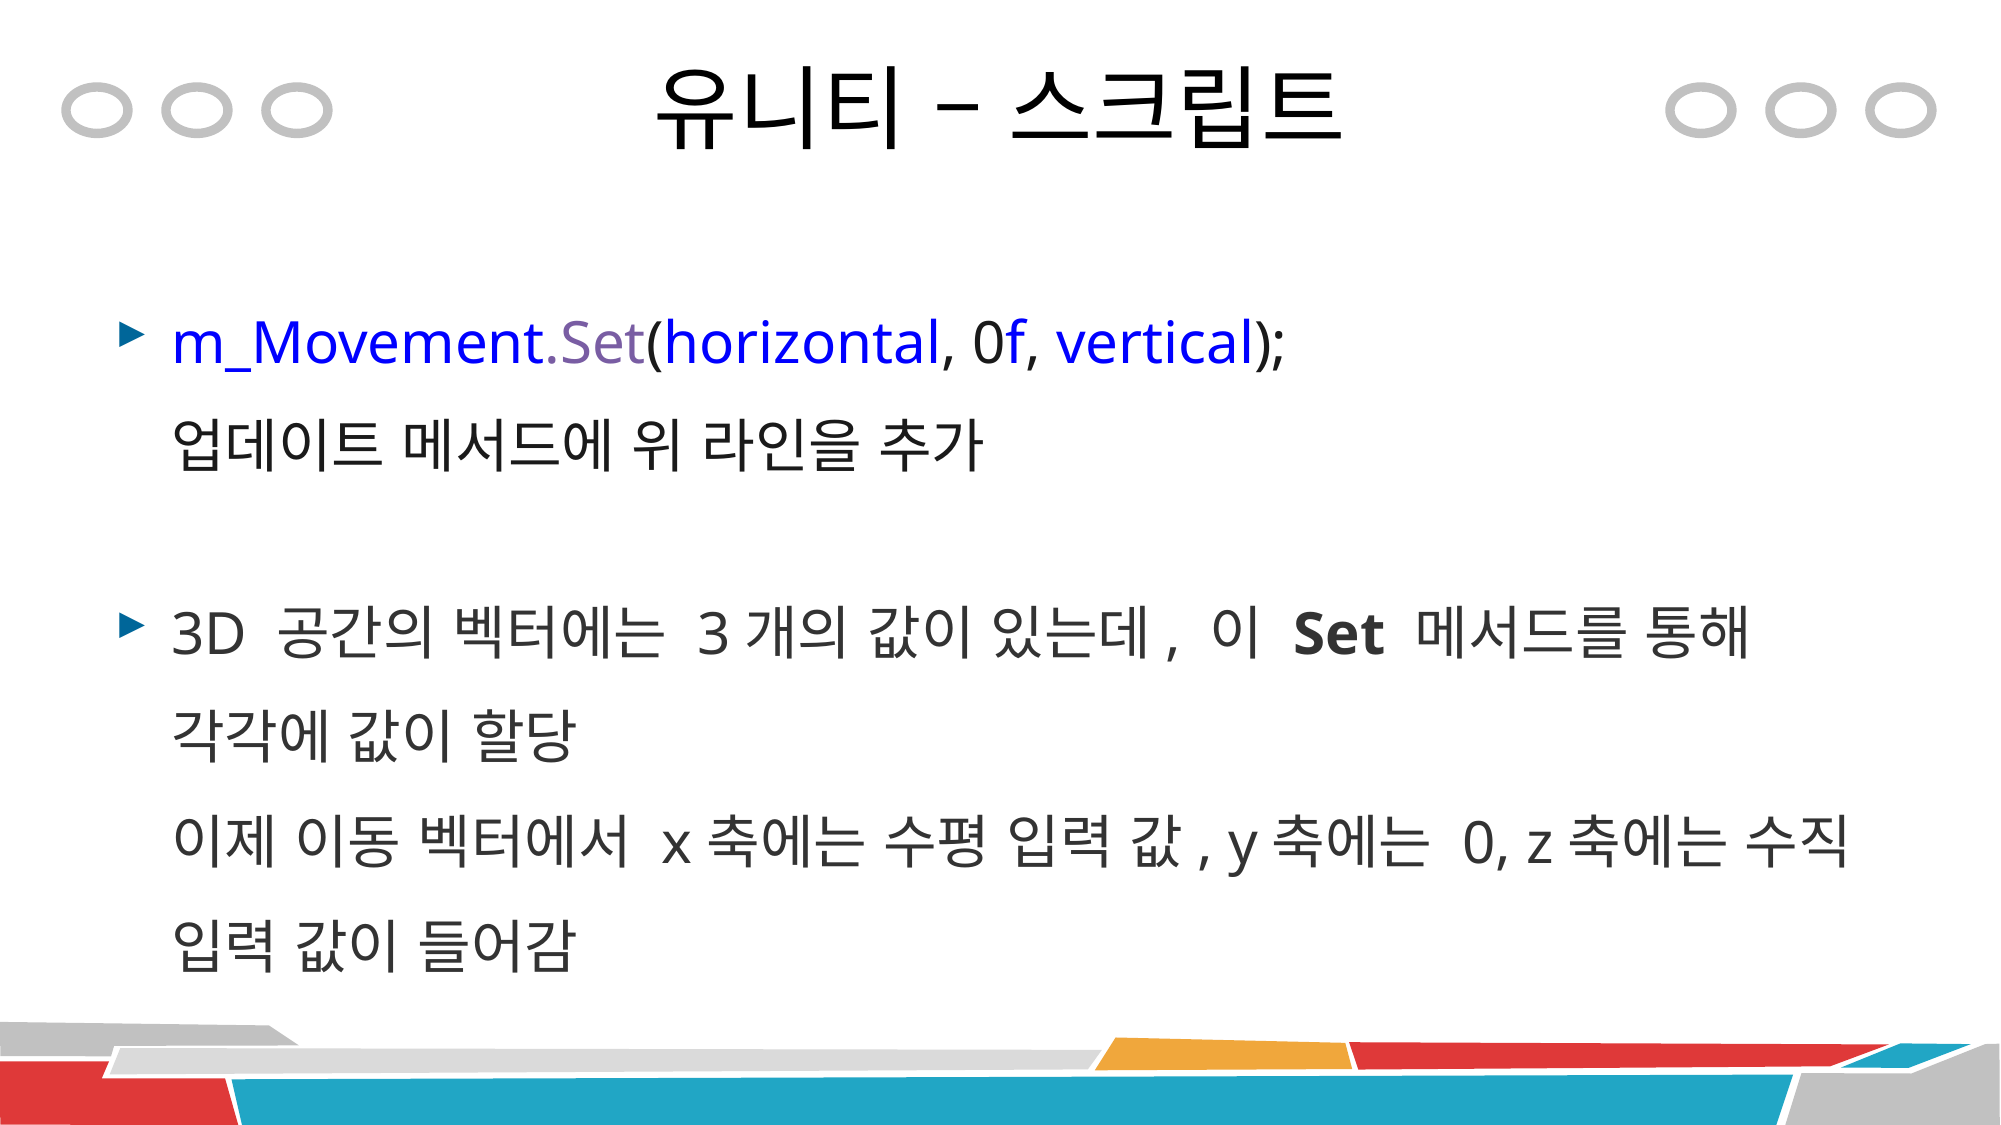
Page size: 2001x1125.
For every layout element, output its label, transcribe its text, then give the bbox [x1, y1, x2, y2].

title 유니티 – 스크립트 [327, 11, 1672, 200]
list m_Movement.Set(horizontal, 0f, vertical); 업데이트 메서드에 위 라인을 추가 3D 공간의 벡터에는 3개의 값이 있는데, 이 Set 메서드를 통해 각각에 값이 할당 이제 이동 벡터에서 x축에는 수평 입력 값, y축에는 0, z축에는 수직 입력 값이 들어감 [99, 262, 1923, 1005]
